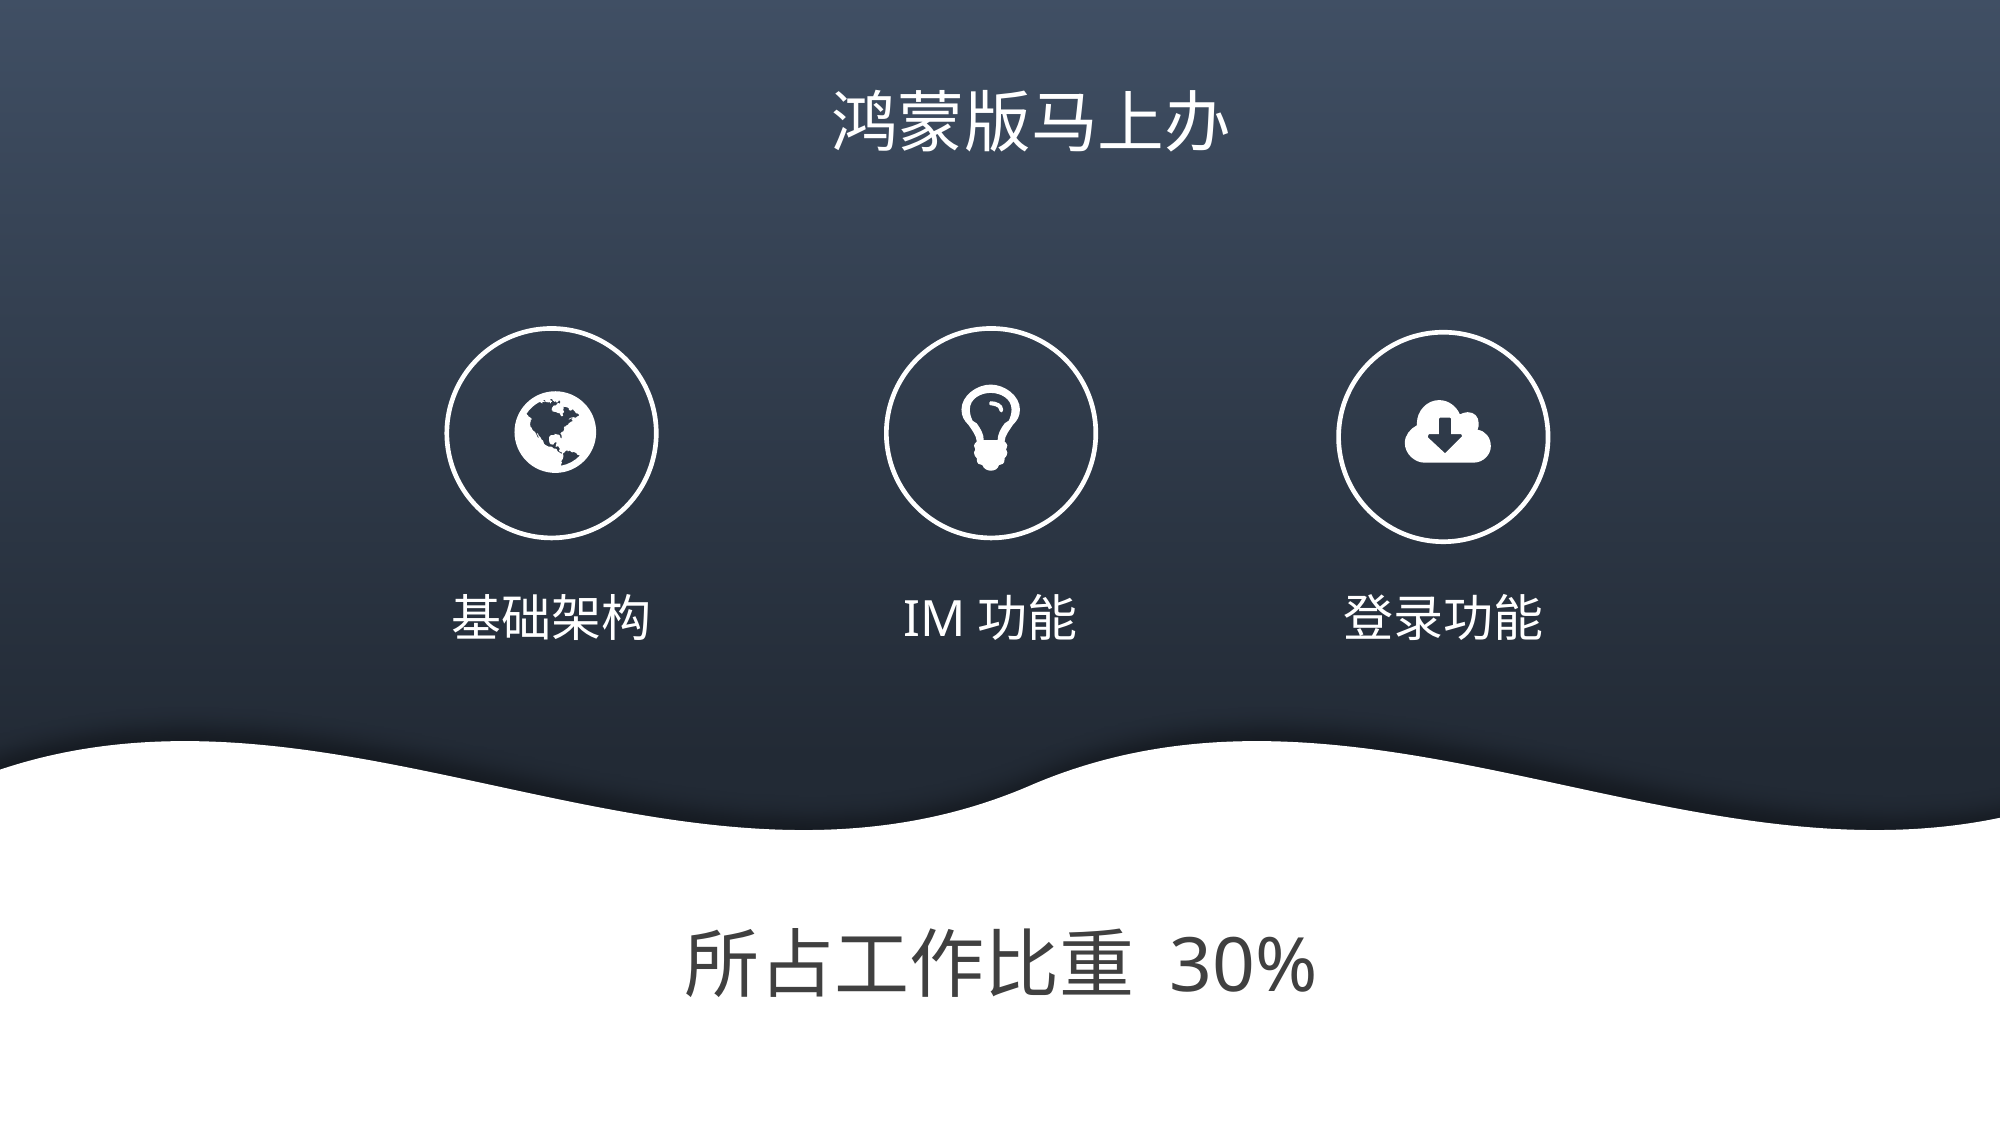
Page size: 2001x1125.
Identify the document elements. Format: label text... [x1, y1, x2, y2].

text_box [445, 327, 658, 539]
text_box IM功能 [822, 579, 1159, 654]
text_box 登录功能 [1275, 579, 1612, 654]
text_box [885, 327, 1097, 539]
text_box 基础架构 [383, 579, 720, 654]
text_box [514, 391, 597, 473]
text_box [1404, 400, 1491, 463]
text_box 鸿蒙版马上办 [816, 72, 1247, 167]
text_box 所占工作比重 30% [380, 863, 1622, 1014]
text_box [0, 0, 2000, 803]
text_box [0, 740, 2000, 1125]
text_box [1337, 331, 1550, 543]
text_box [961, 384, 1020, 471]
